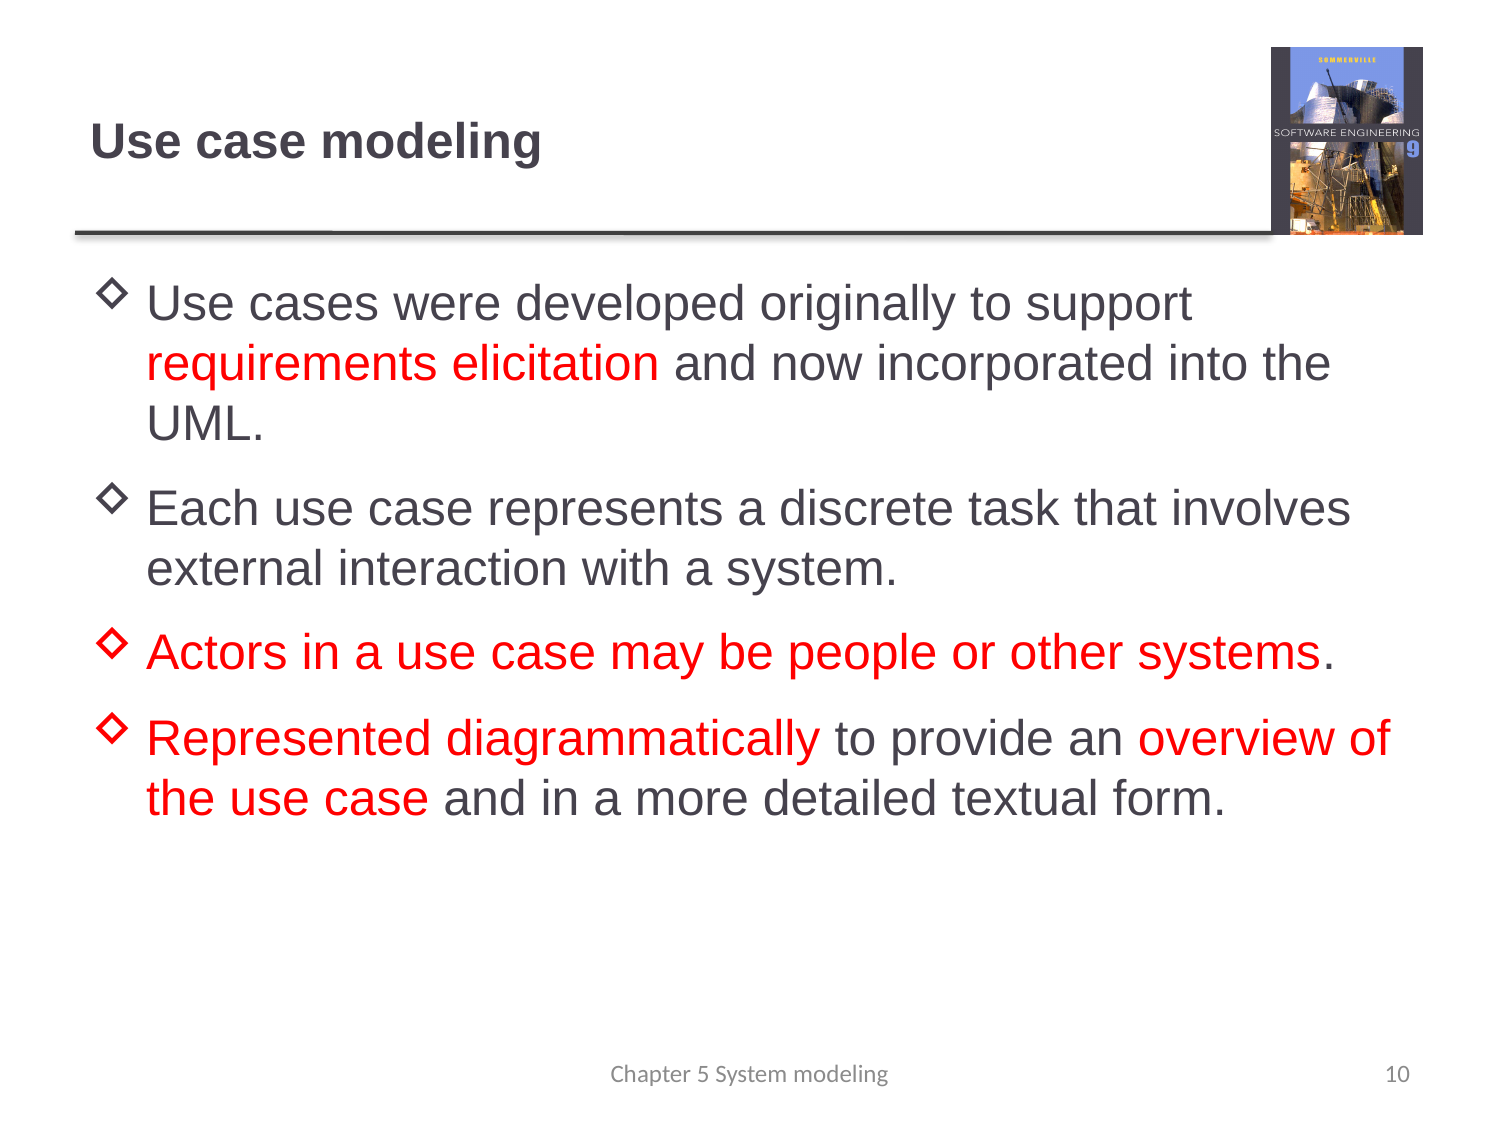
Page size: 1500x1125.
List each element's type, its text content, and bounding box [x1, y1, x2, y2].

slide_number 10 [1074, 1042, 1425, 1103]
list Use cases were developed originally to support requirements elicitation and now incorporated into the UML. Each use case represents a discrete task that involves external interaction with a system. Actors in a use case may be people or other systems. Represented diagrammatically to provide an overview of the use case and in a more detailed textual form. [75, 262, 1425, 1005]
picture [1272, 47, 1423, 235]
footer Chapter 5 System modeling [512, 1042, 988, 1103]
title Use case modeling [74, 44, 1272, 233]
